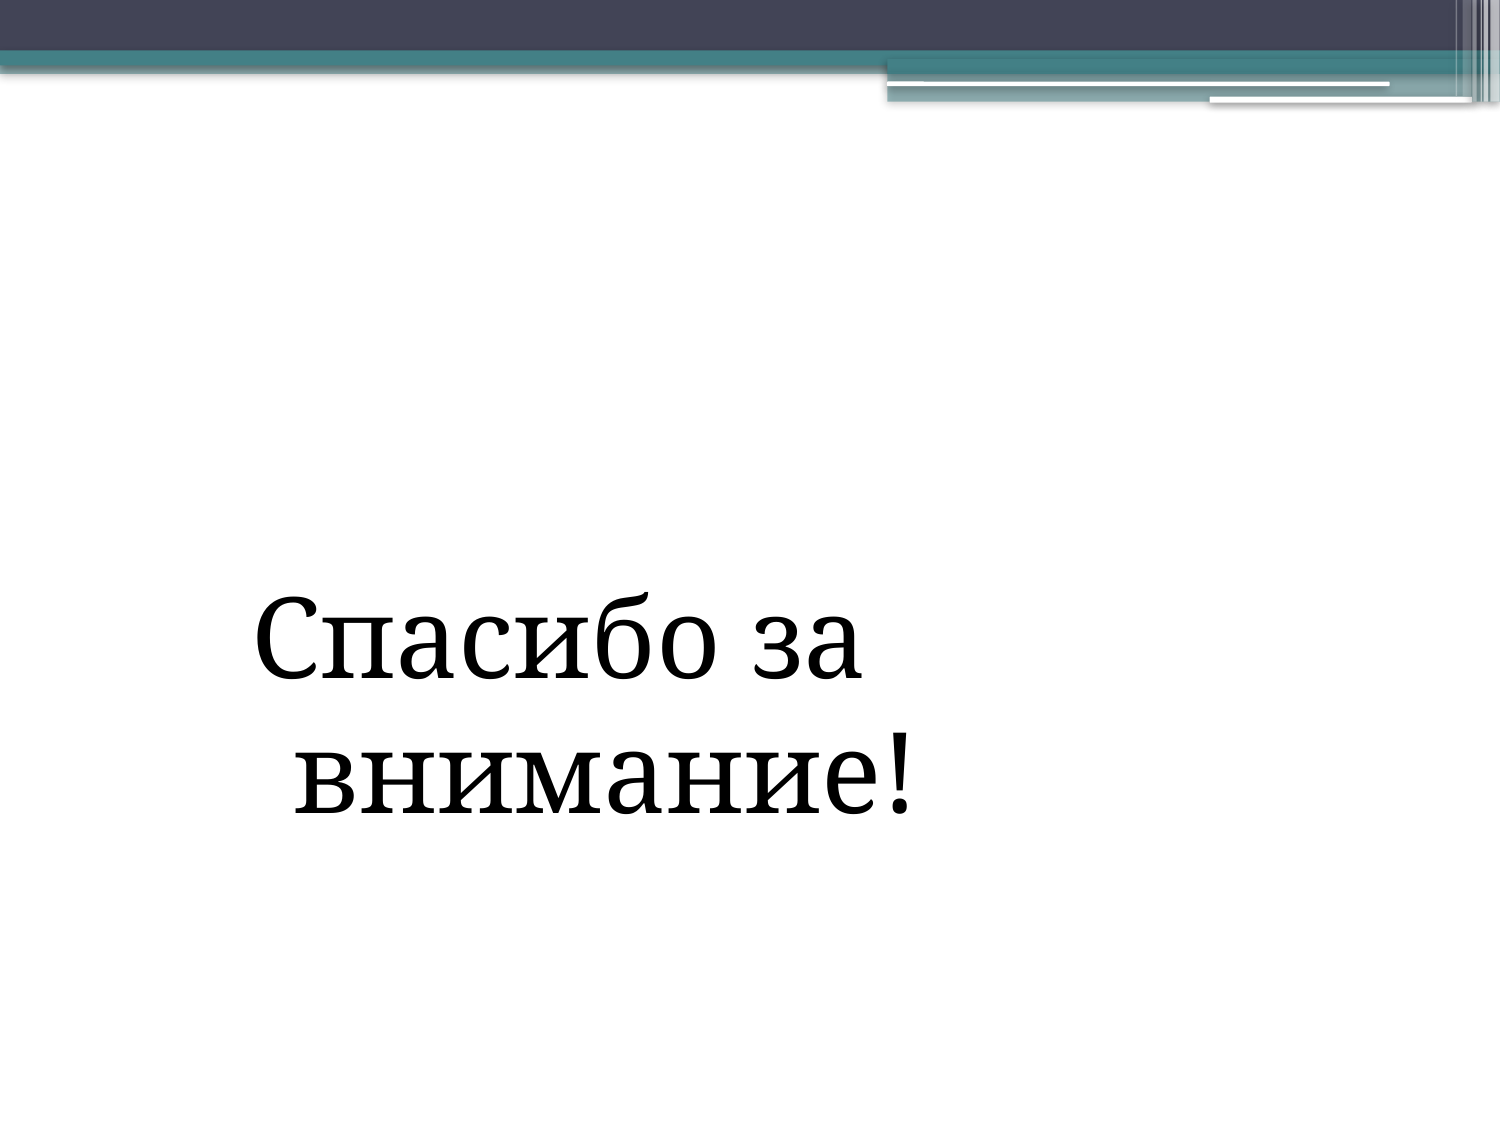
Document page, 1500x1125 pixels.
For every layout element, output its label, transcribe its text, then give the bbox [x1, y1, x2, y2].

list Спасибо за внимание! [218, 558, 1434, 1125]
